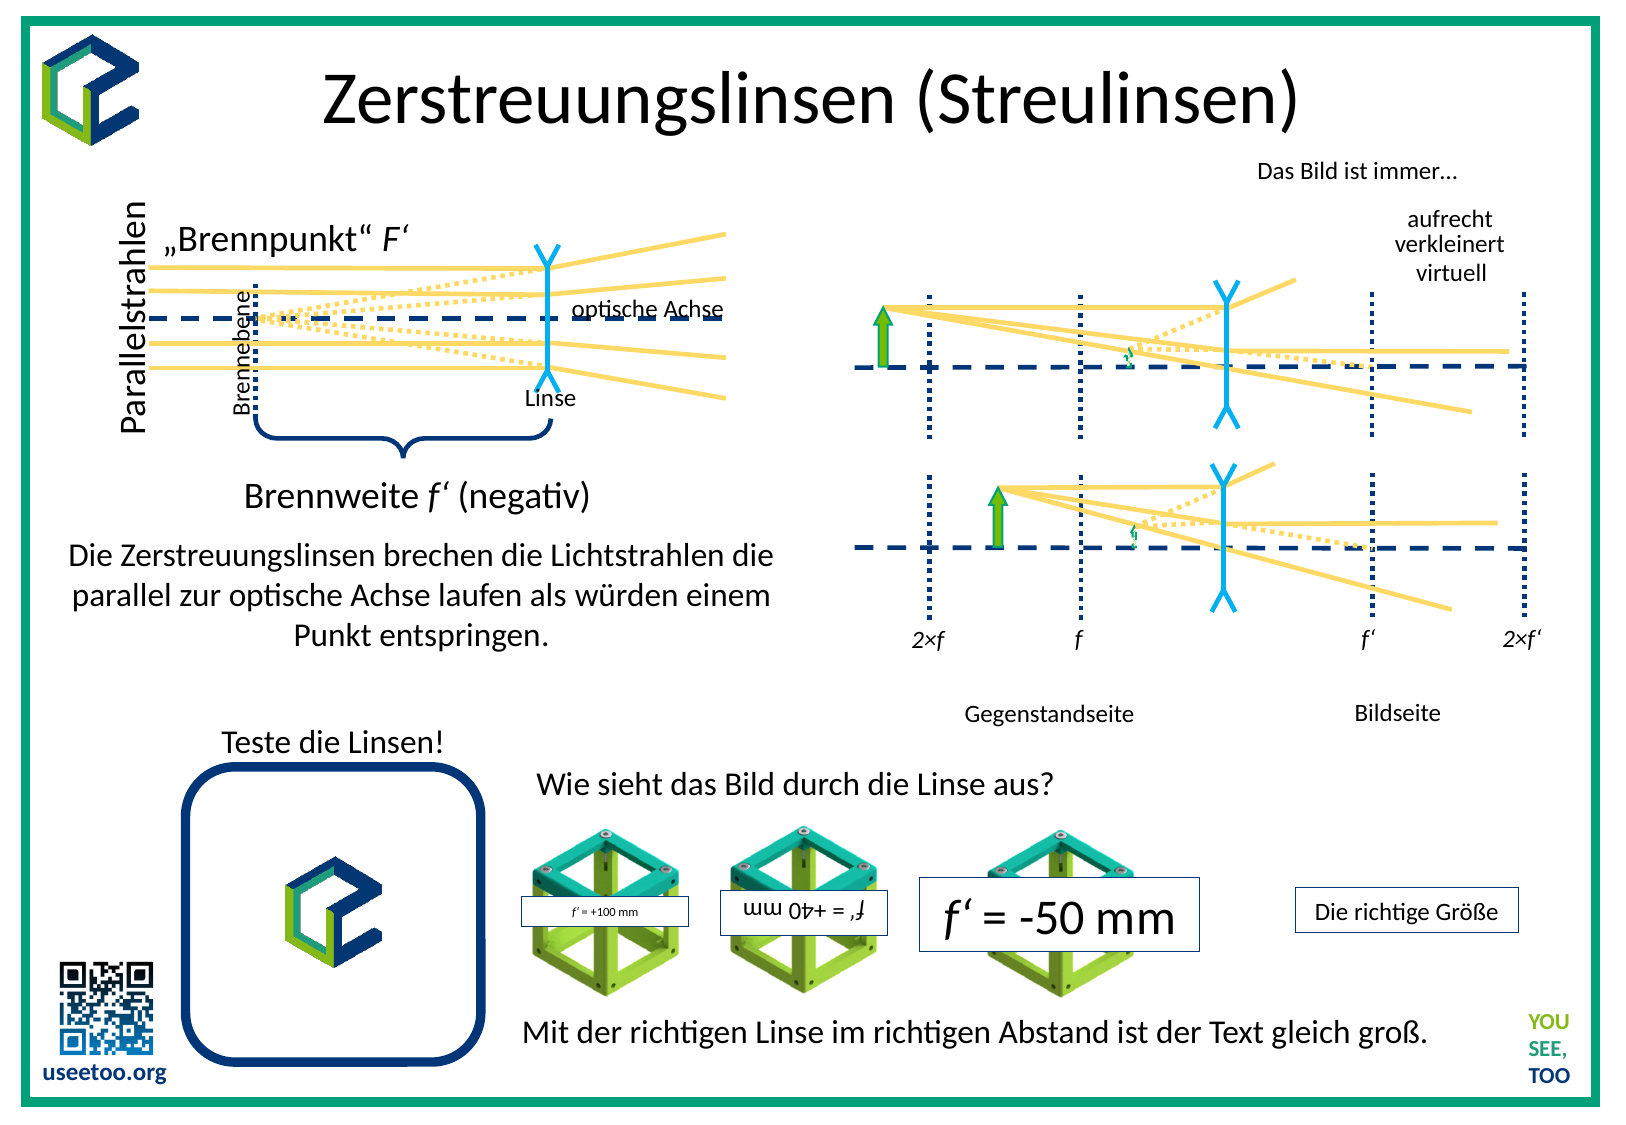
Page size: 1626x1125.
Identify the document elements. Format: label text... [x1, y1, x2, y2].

picture [285, 856, 382, 968]
text_box Mit der richtigen Linse im richtigen Abstand ist der Text gleich groß. [494, 1002, 1458, 1058]
text_box YOU SEE, TOO [1513, 998, 1611, 1096]
text_box useetoo.org [27, 1047, 200, 1093]
text_box Gegenstandseite [949, 689, 1150, 735]
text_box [854, 463, 1558, 662]
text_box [919, 825, 1200, 1003]
text_box Die richtige Größe [1295, 887, 1519, 933]
text_box virtuell [1401, 248, 1503, 279]
text_box Zerstreuungslinsen (Streulinsen) [308, 40, 1317, 146]
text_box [521, 824, 689, 1002]
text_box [854, 279, 1531, 443]
picture [42, 34, 139, 146]
text_box verkleinert [1380, 219, 1520, 265]
text_box Wie sieht das Bild durch die Linse aus? [494, 754, 1098, 810]
text_box aufrecht [1392, 194, 1509, 219]
text_box [184, 768, 482, 1064]
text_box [720, 821, 888, 999]
text_box Das Bild ist immer… [1242, 147, 1473, 193]
text_box [24, 20, 1596, 1103]
text_box Die Zerstreuungslinsen brechen die Lichtstrahlen die parallel zur optische Achse laufen als würden einem Punkt entspringen. [34, 526, 809, 661]
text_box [100, 184, 741, 525]
text_box Teste die Linsen! [174, 712, 492, 768]
picture [52, 954, 160, 1063]
text_box Bildseite [1339, 689, 1457, 734]
